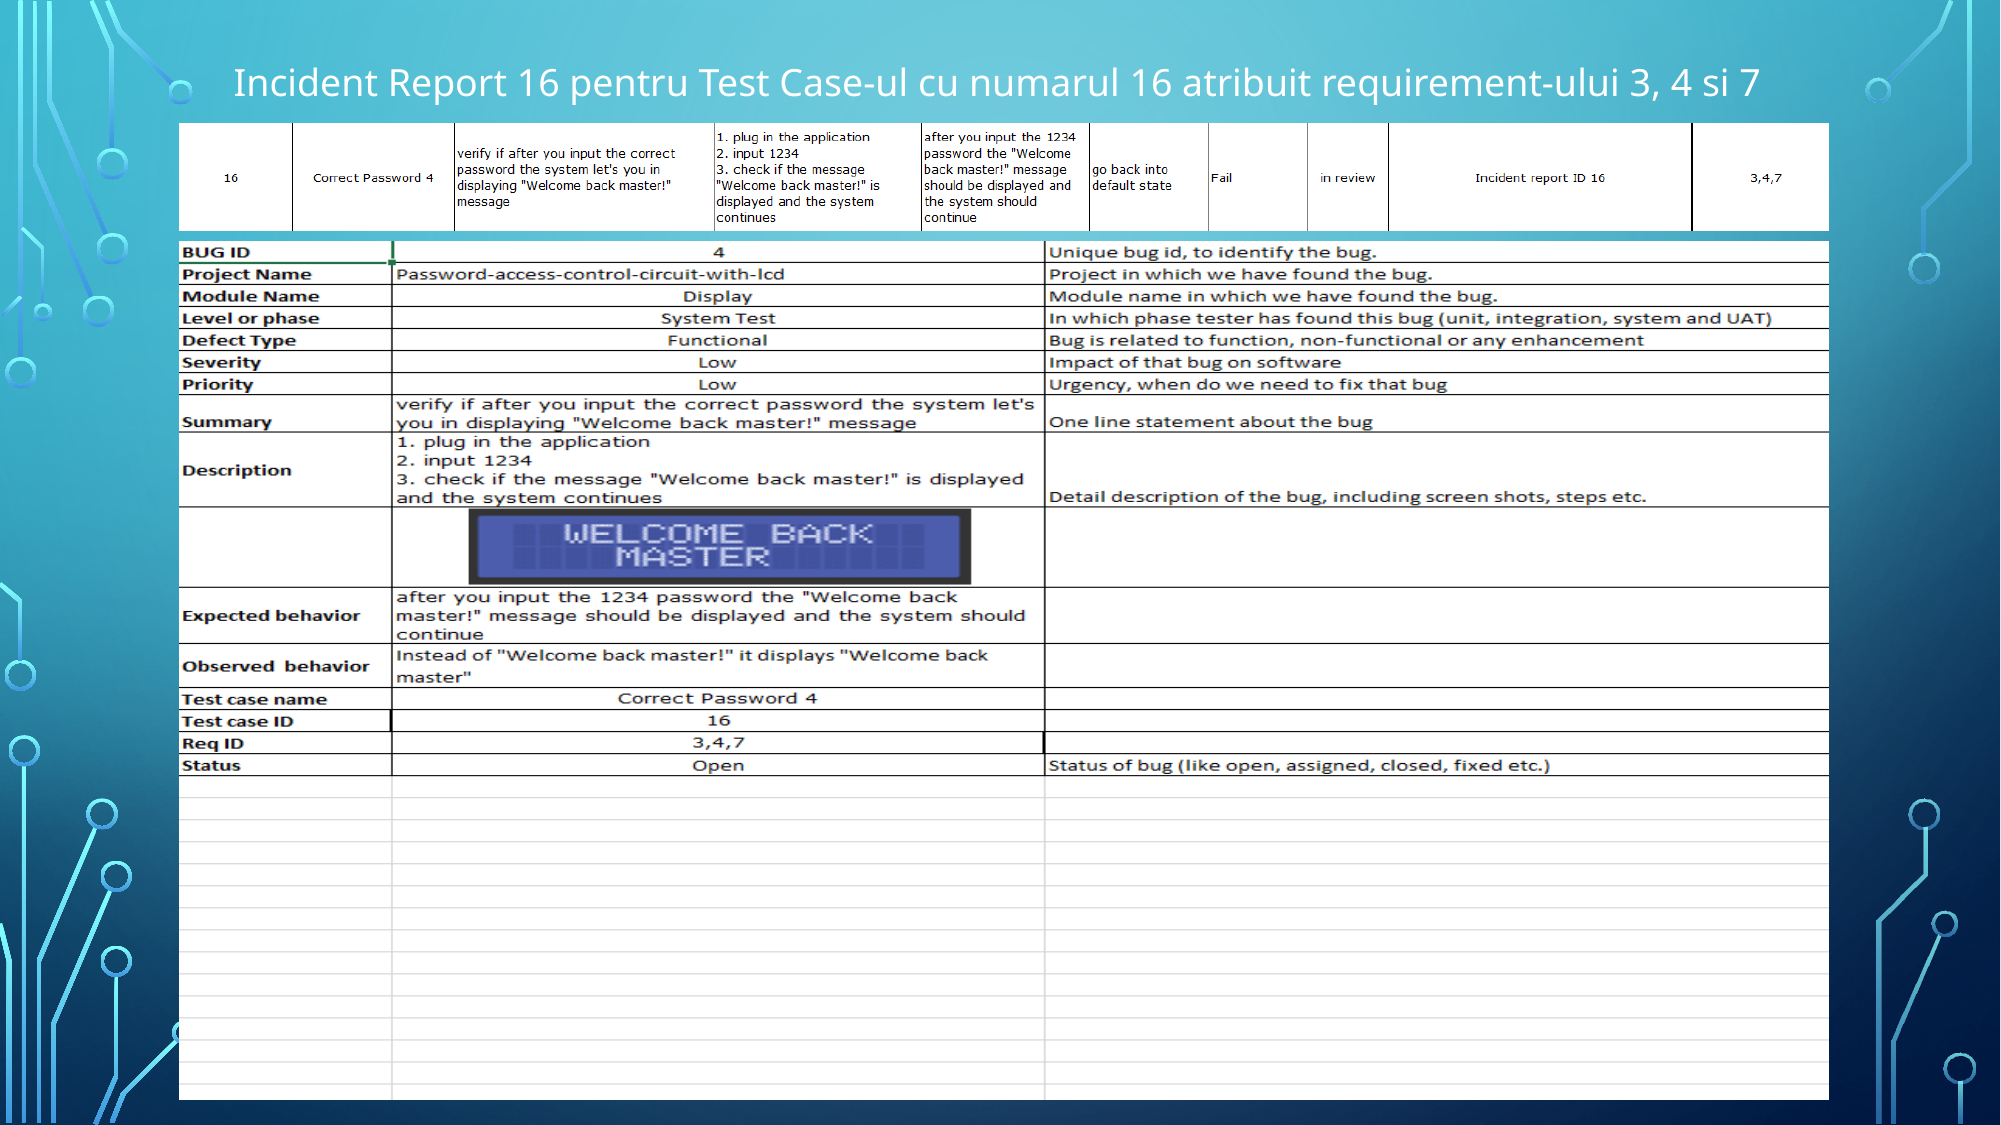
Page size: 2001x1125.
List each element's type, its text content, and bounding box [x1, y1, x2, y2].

picture [178, 241, 1830, 1101]
picture [178, 123, 1830, 231]
text_box Incident Report 16 pentru Test Case-ul cu numarul 16 atribuit requirement-ului 3, 4 si 7 [218, 51, 1790, 112]
